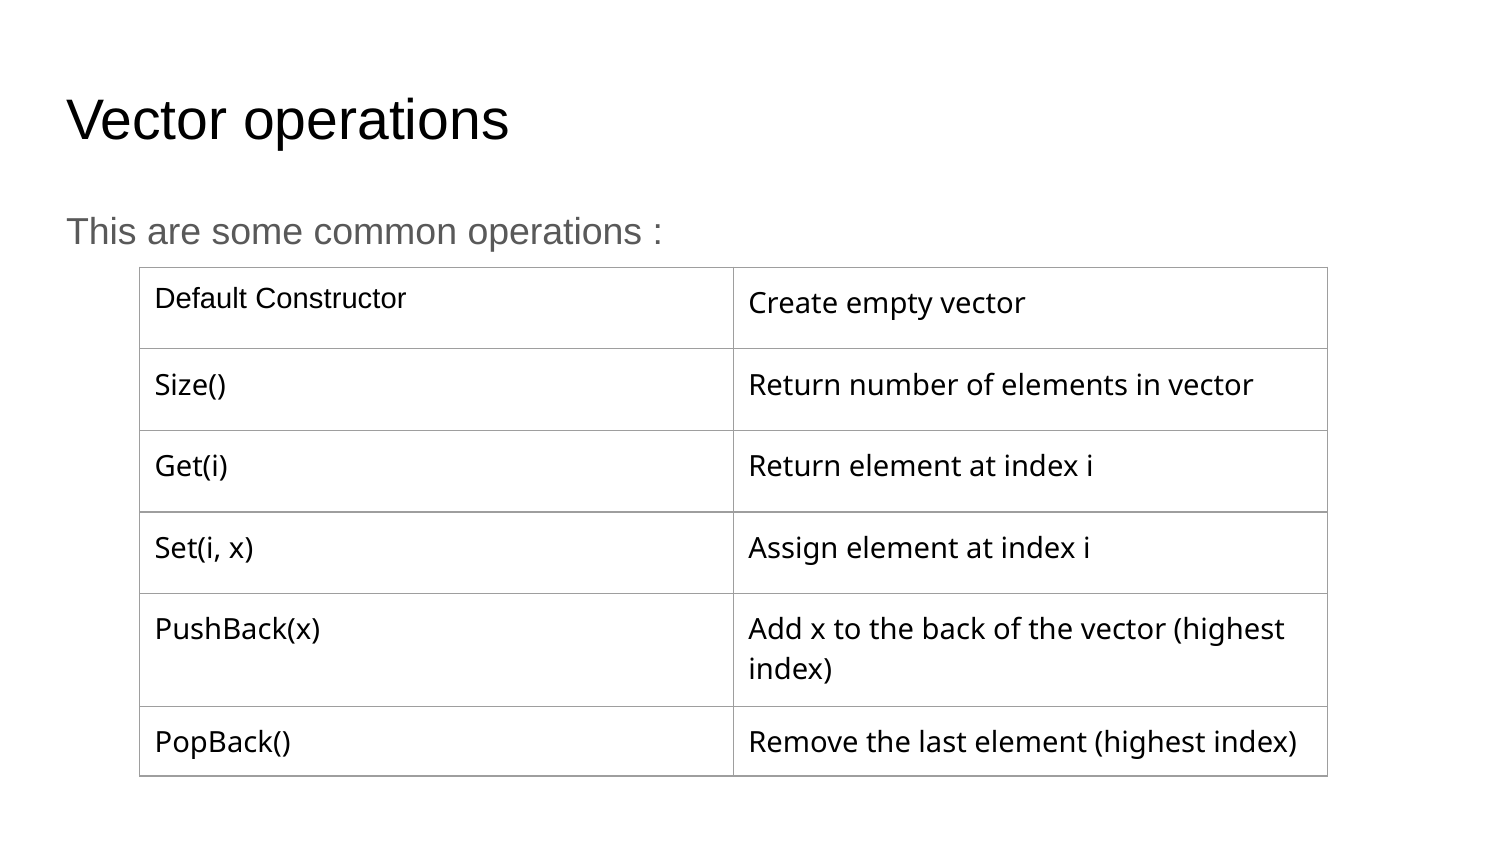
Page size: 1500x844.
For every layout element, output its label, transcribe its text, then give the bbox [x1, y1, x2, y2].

table_cell Remove the last element (highest index) [734, 707, 1327, 775]
table_cell Return number of elements in vector [734, 349, 1327, 430]
table_header Default Constructor [140, 268, 733, 348]
table_cell Size() [140, 349, 733, 430]
table_cell Assign element at index i [734, 513, 1327, 593]
table_header Create empty vector [734, 268, 1327, 348]
table_cell Get(i) [140, 431, 733, 511]
table_cell Set(i, x) [140, 513, 733, 593]
list This are some common operations : [51, 189, 1449, 750]
table_cell PushBack(x) [140, 594, 733, 706]
title Vector operations [51, 72, 1449, 167]
table_cell Return element at index i [734, 431, 1327, 511]
table_cell PopBack() [140, 707, 733, 775]
table_cell Add x to the back of the vector (highest index) [734, 594, 1327, 706]
